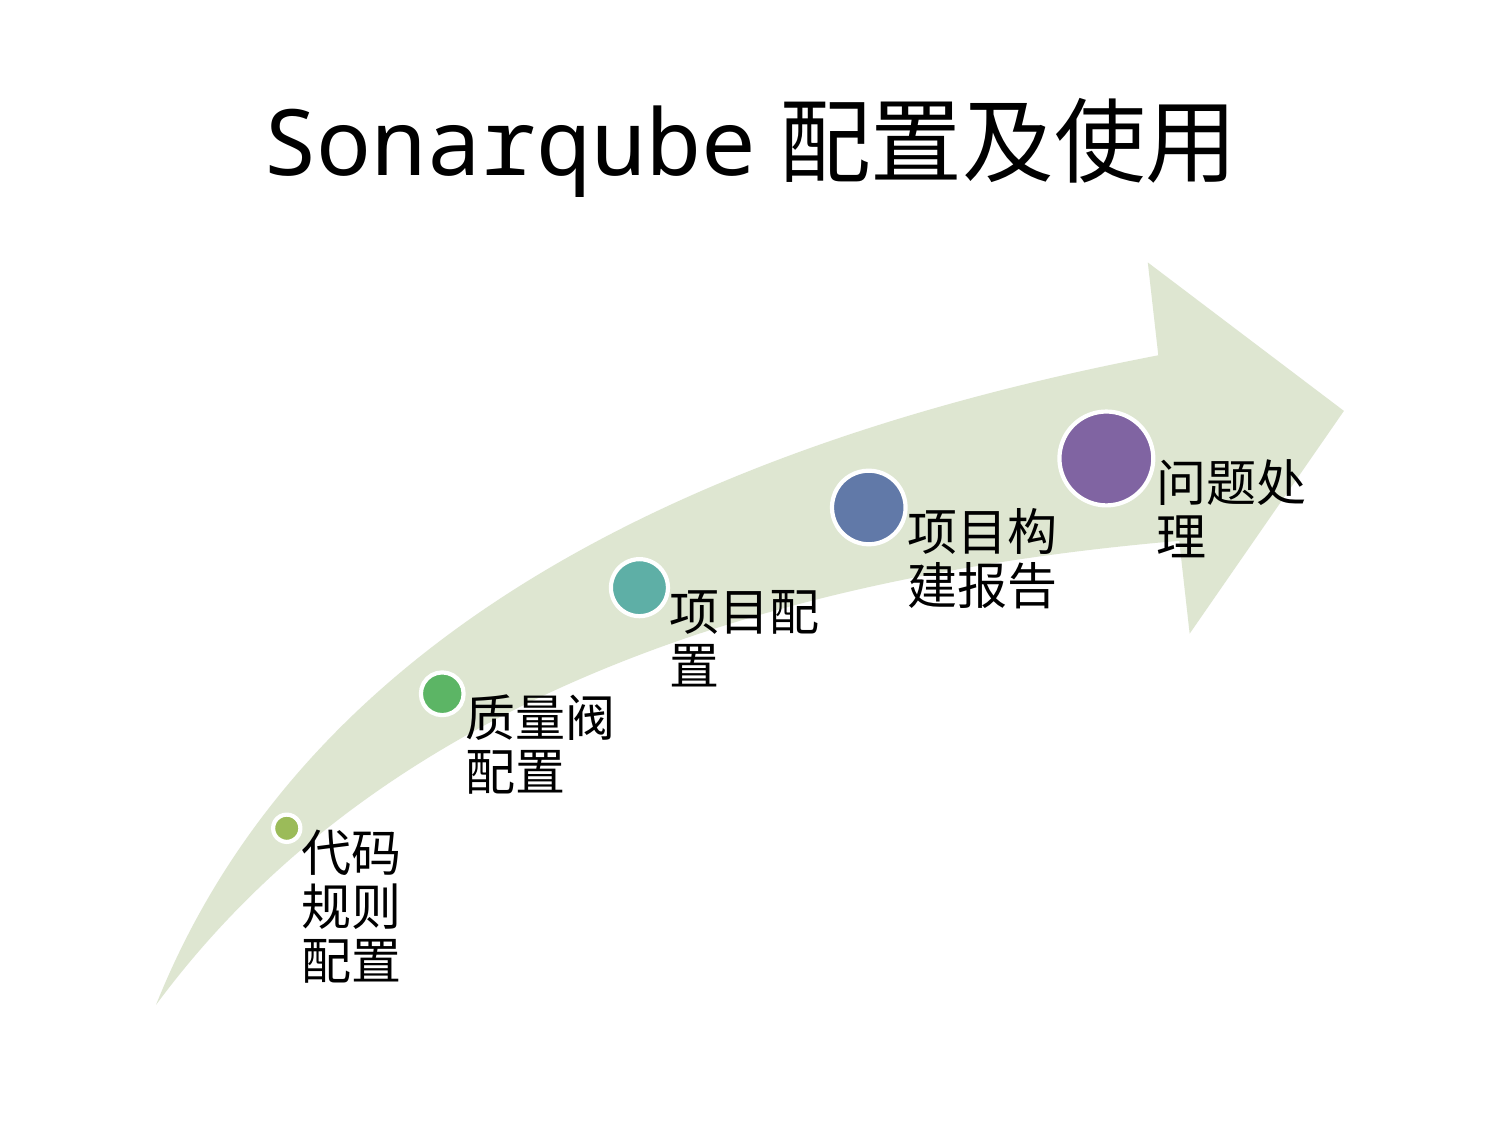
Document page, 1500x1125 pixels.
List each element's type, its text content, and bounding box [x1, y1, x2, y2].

title Sonarqube配置及使用 [75, 45, 1425, 233]
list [74, 262, 1426, 1006]
